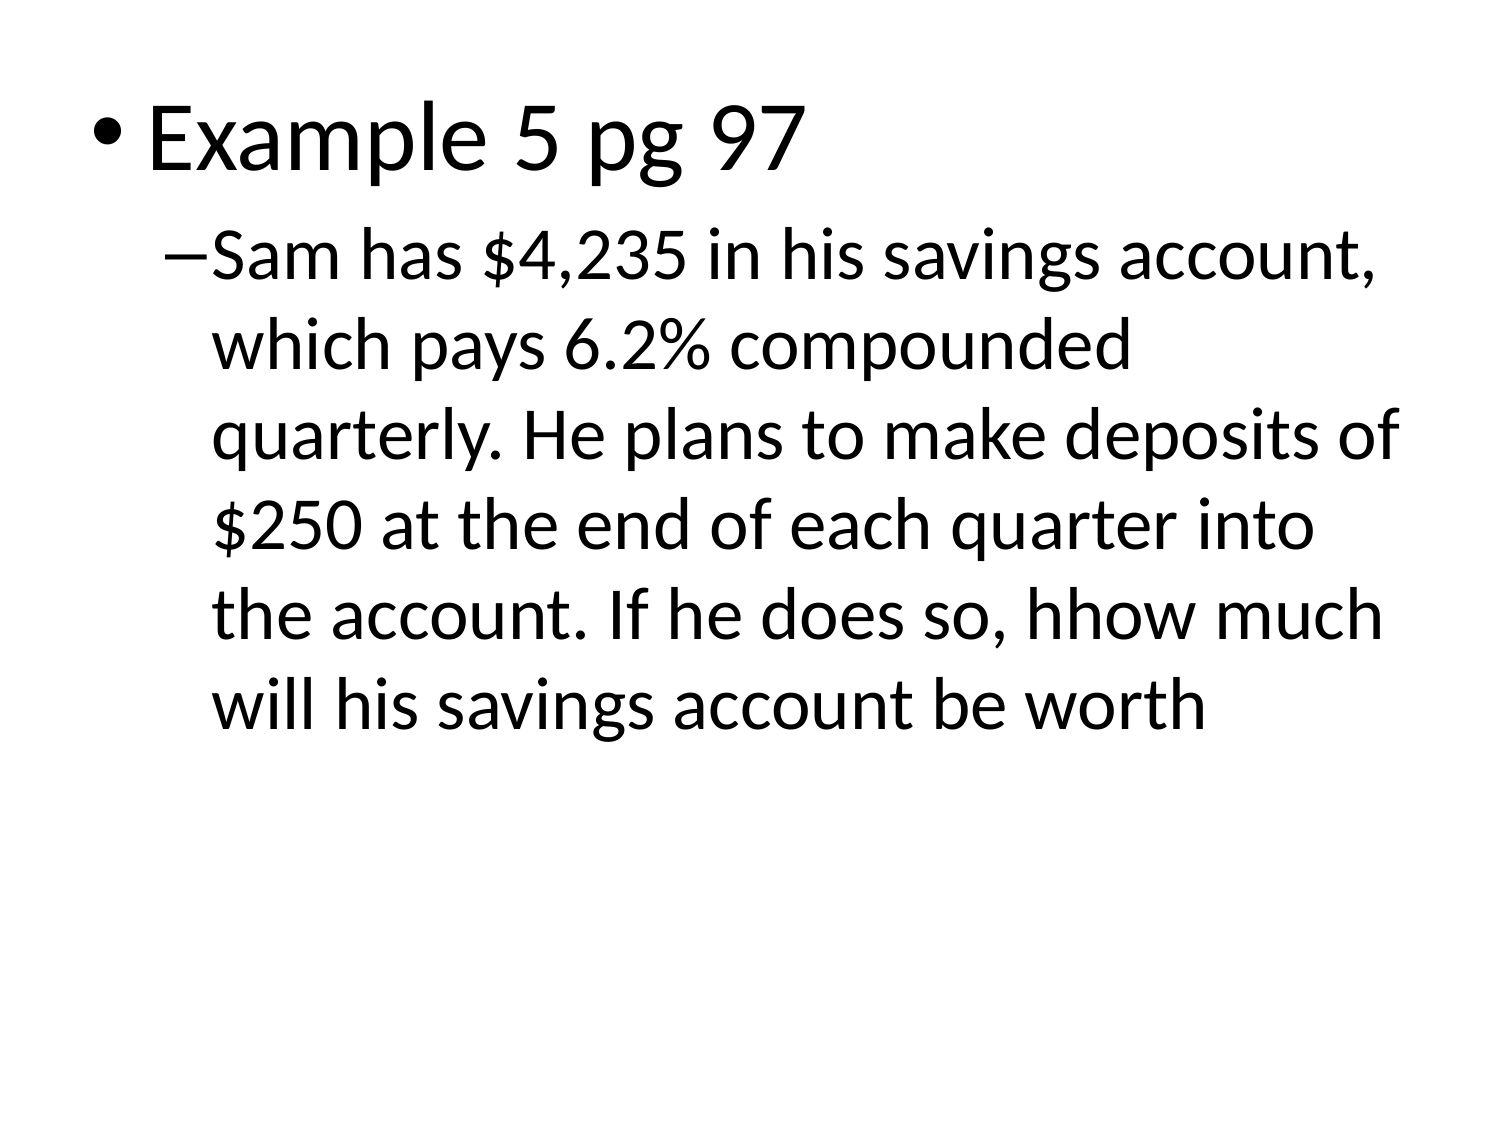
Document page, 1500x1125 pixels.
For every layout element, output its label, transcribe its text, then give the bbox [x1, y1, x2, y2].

list Example 5 pg 97 Sam has $4,235 in his savings account, which pays 6.2% compounded quarterly. He plans to make deposits of $250 at the end of each quarter into the account. If he does so, hhow much will his savings account be worth [75, 62, 1425, 1005]
